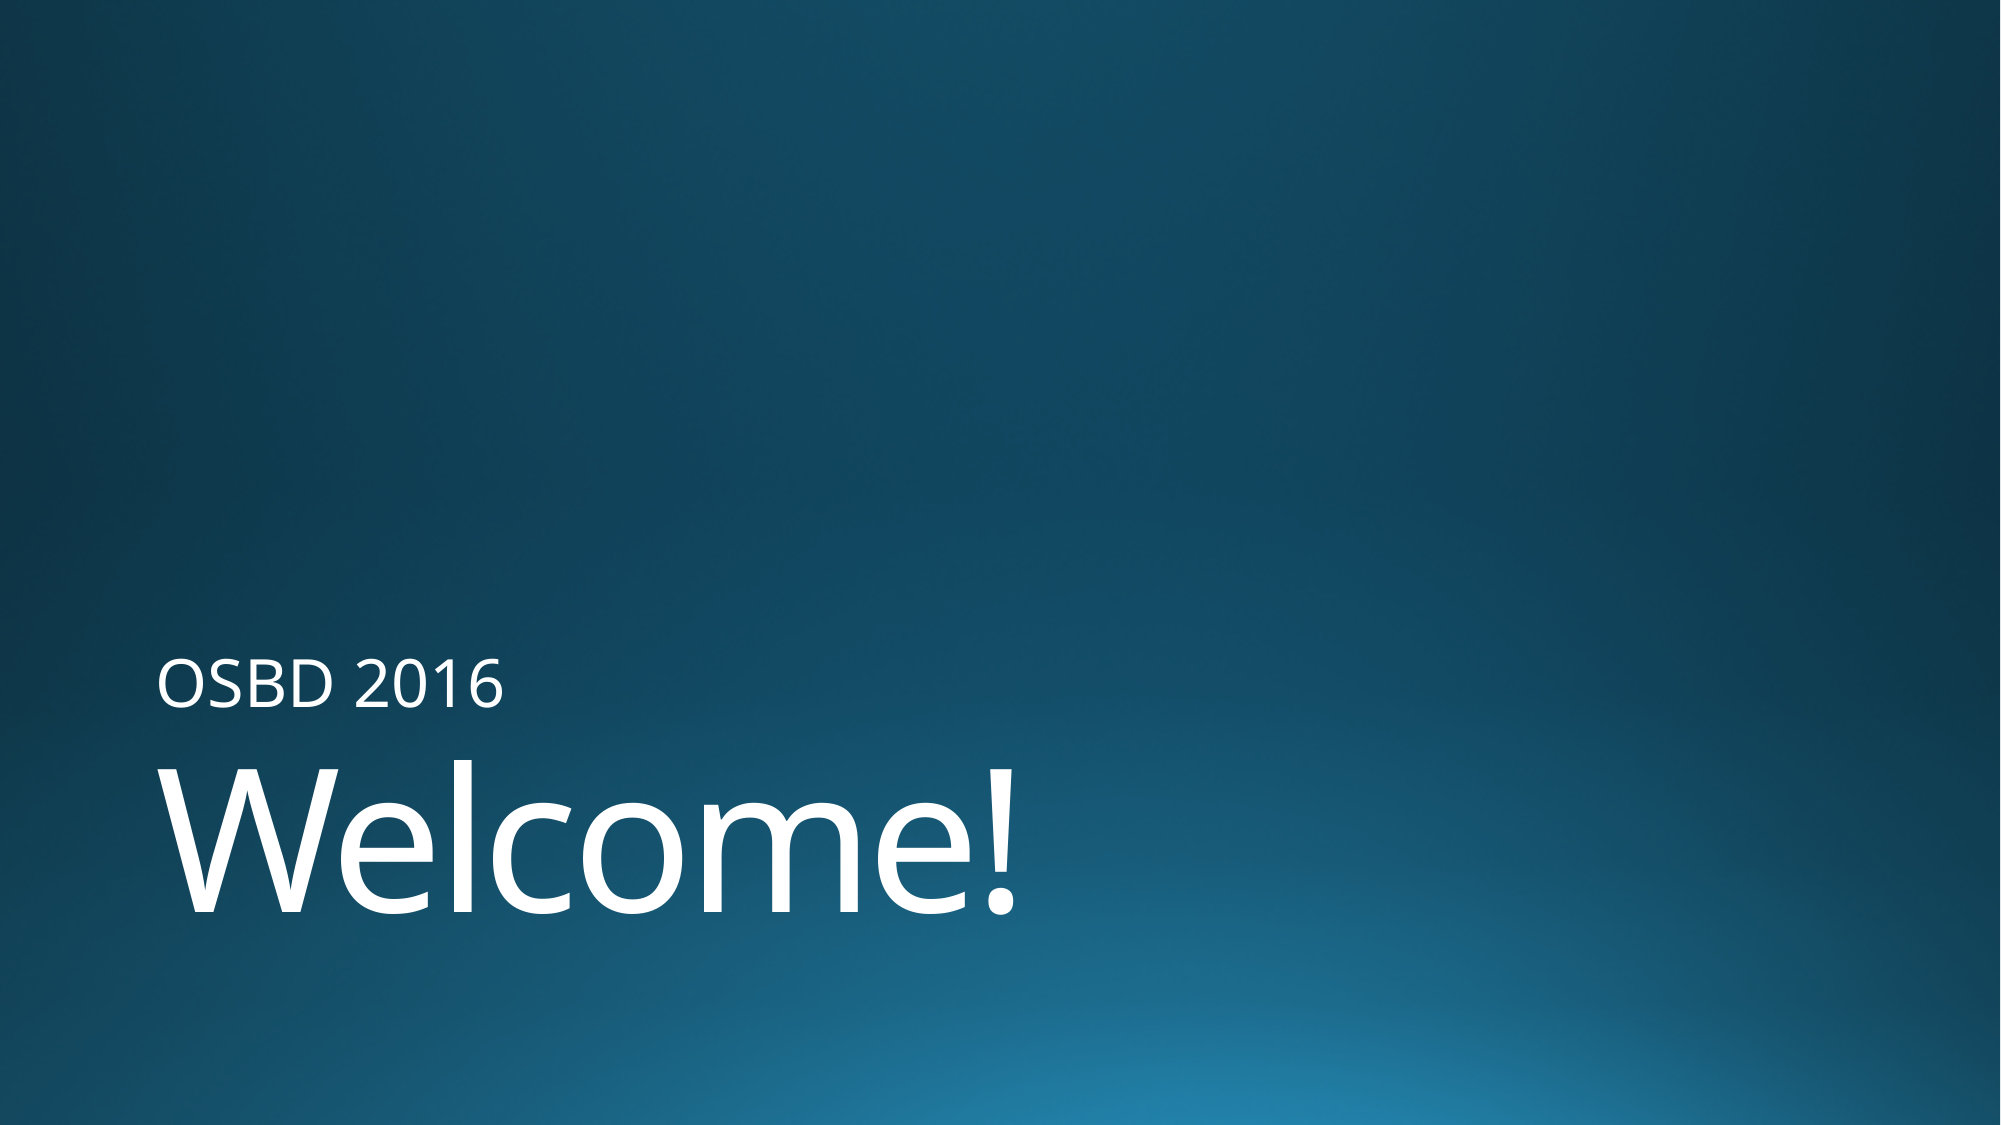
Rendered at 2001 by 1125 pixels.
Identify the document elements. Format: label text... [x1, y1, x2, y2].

title Welcome! [140, 732, 1641, 1002]
picture [0, 0, 2001, 1125]
subtitle OSBD 2016 [140, 605, 1641, 730]
